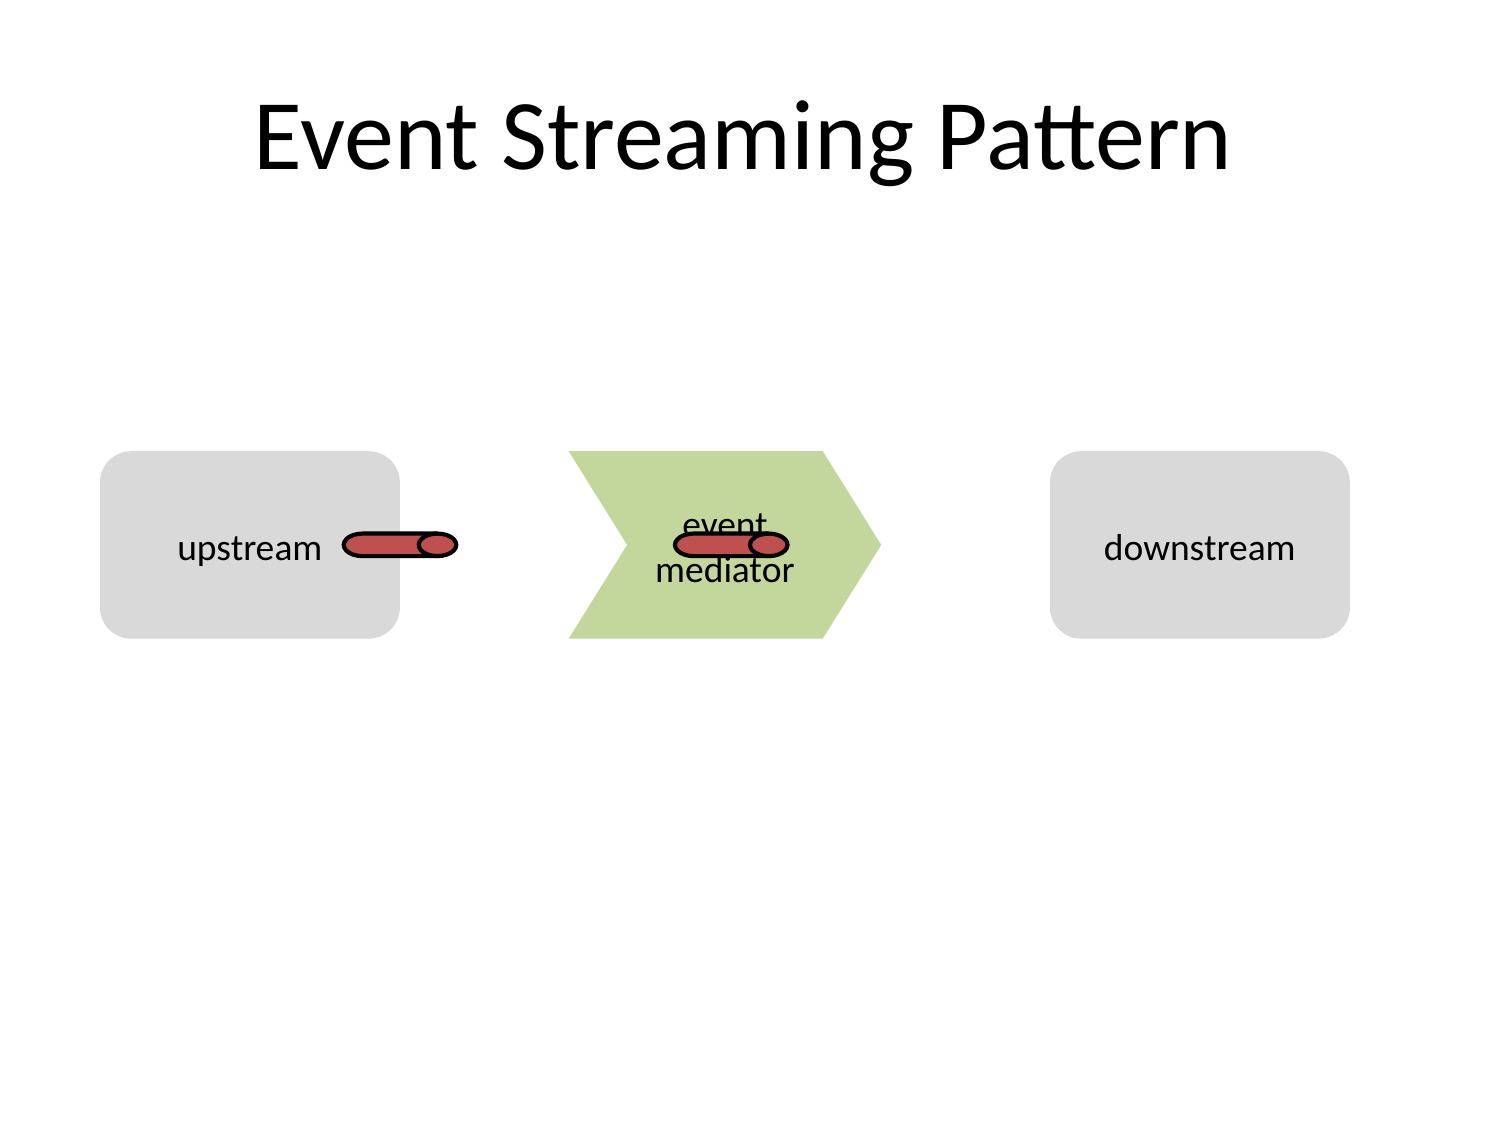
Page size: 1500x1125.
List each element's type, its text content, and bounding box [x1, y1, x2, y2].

text_box downstream [1047, 449, 1353, 641]
text_box Event Streaming Pattern [74, 62, 1413, 198]
text_box [341, 531, 459, 559]
text_box upstream [97, 449, 403, 641]
text_box event mediator [566, 449, 883, 641]
text_box [672, 531, 790, 559]
